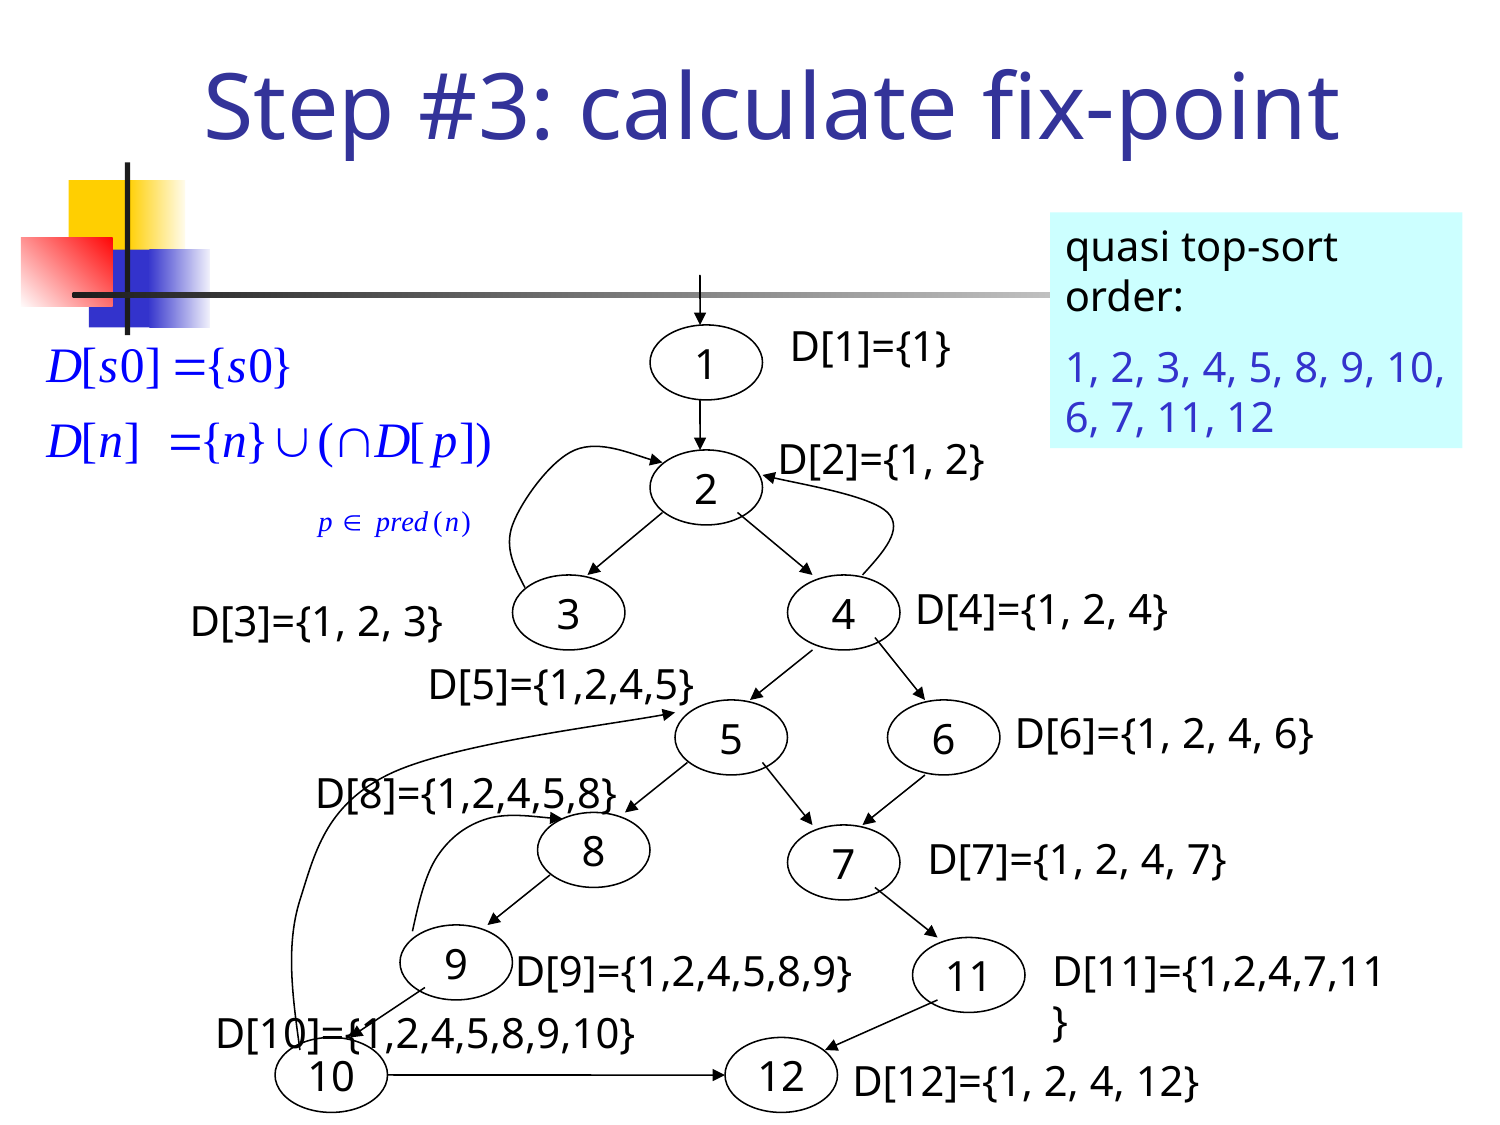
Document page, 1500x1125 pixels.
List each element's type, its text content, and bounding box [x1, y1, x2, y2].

text_box [737, 512, 813, 575]
text_box [487, 874, 551, 925]
text_box 2 [650, 449, 763, 525]
text_box 4 [787, 574, 899, 650]
text_box [387, 1068, 725, 1082]
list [37, 337, 500, 549]
text_box [587, 512, 663, 575]
text_box 10 [275, 1065, 388, 1113]
text_box D[3]={1, 2, 3} [174, 587, 550, 653]
text_box [429, 715, 673, 759]
text_box D[1]={1} [774, 312, 1050, 378]
text_box 3 [527, 574, 625, 650]
text_box quasi top-sort order: 1, 2, 3, 4, 5, 8, 9, 10, 6, 7, 11, 12 [1050, 212, 1463, 449]
text_box D[6]={1, 2, 4, 6} [999, 699, 1375, 765]
text_box [862, 774, 926, 826]
text_box 12 [725, 1037, 837, 1113]
text_box 11 [912, 937, 1026, 1013]
text_box D[5]={1,2,4,5} [412, 650, 788, 715]
text_box 7 [787, 824, 901, 900]
text_box 9 [399, 924, 499, 999]
text_box [693, 399, 707, 451]
text_box D[10]={1,2,4,5,8,9,10} [199, 999, 663, 1065]
title Step #3: calculate fix-point [188, 35, 1468, 275]
text_box [693, 274, 707, 325]
text_box 6 [887, 699, 999, 775]
text_box D[11]={1,2,4,7,11} [1037, 937, 1413, 1053]
text_box 1 [650, 324, 763, 400]
text_box D[2]={1, 2} [762, 425, 1138, 490]
text_box [291, 825, 526, 999]
text_box D[9]={1,2,4,5,8,9} [499, 937, 875, 1003]
text_box [874, 887, 938, 938]
text_box 5 [675, 715, 788, 775]
text_box [412, 825, 555, 932]
text_box D[8]={1,2,4,5,8} [299, 759, 675, 825]
text_box [825, 999, 938, 1051]
text_box D[7]={1, 2, 4, 7} [912, 825, 1288, 890]
text_box D[4]={1, 2, 4} [899, 575, 1275, 640]
text_box [762, 762, 813, 826]
text_box [509, 446, 663, 587]
text_box [777, 490, 894, 576]
text_box [874, 637, 925, 700]
text_box 8 [537, 825, 651, 888]
text_box D[12]={1, 2, 4, 12} [837, 1047, 1300, 1113]
